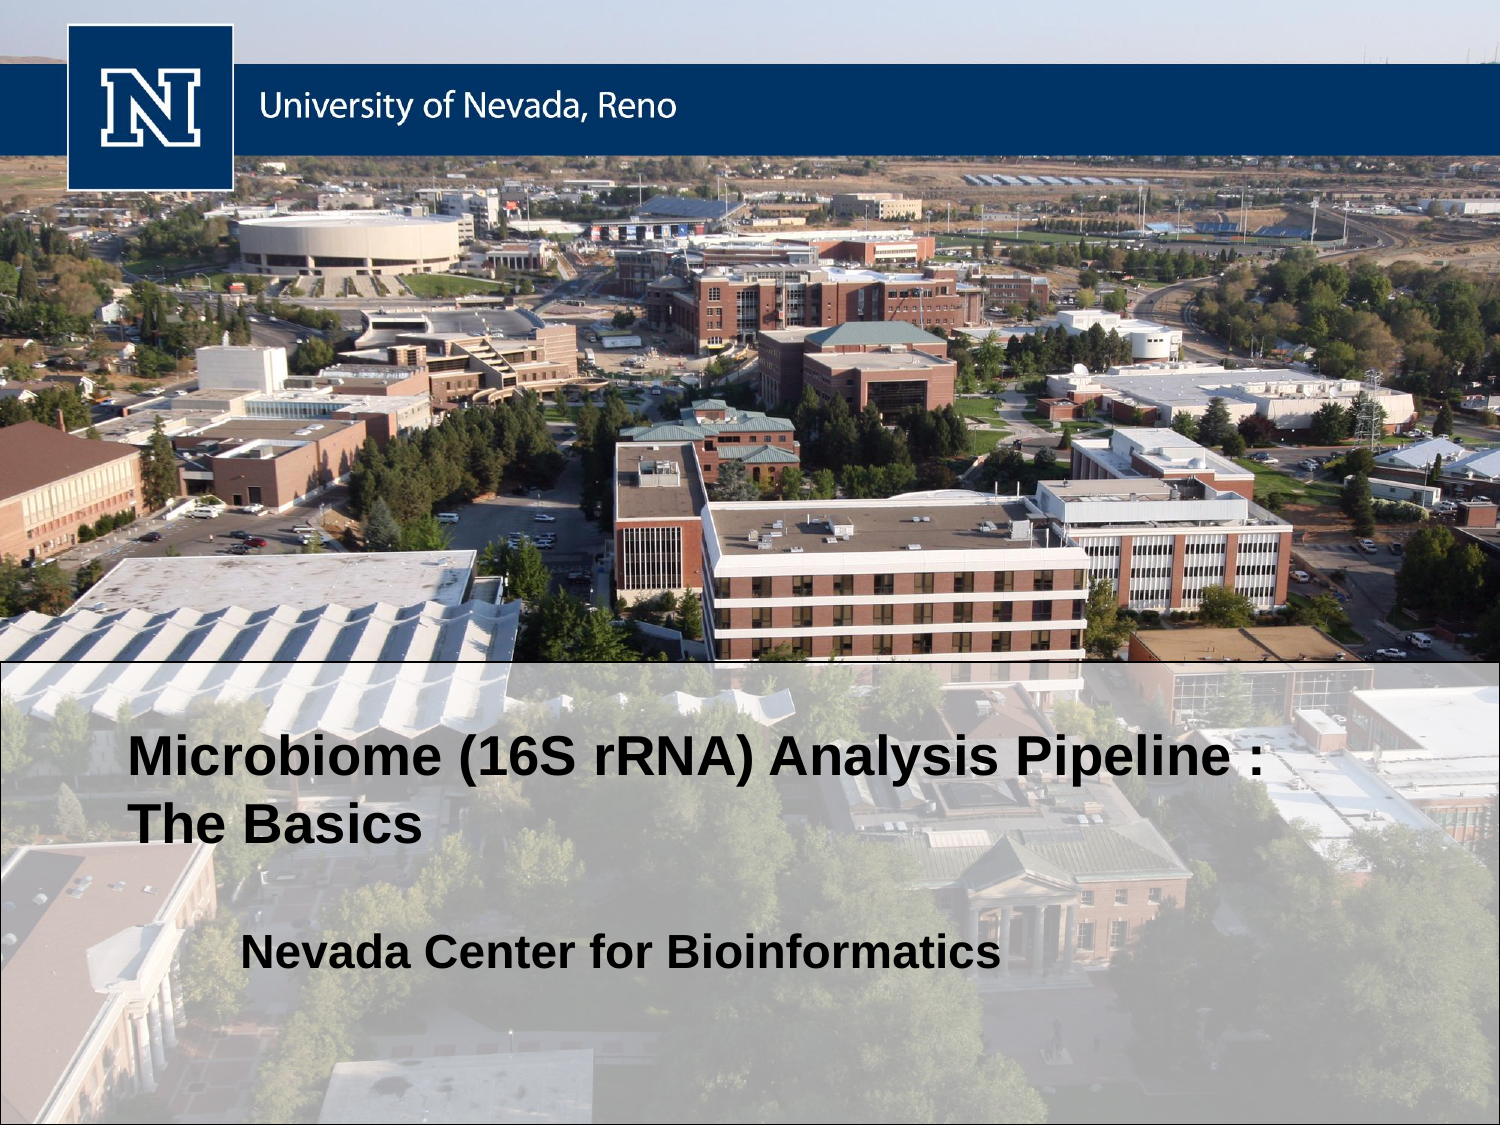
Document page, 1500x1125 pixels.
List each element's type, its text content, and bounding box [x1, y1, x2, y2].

subtitle Nevada Center for Bioinformatics [225, 905, 1275, 1018]
title Microbiome (16S rRNA) Analysis Pipeline : The Basics [112, 675, 1388, 870]
picture [0, 0, 1500, 661]
